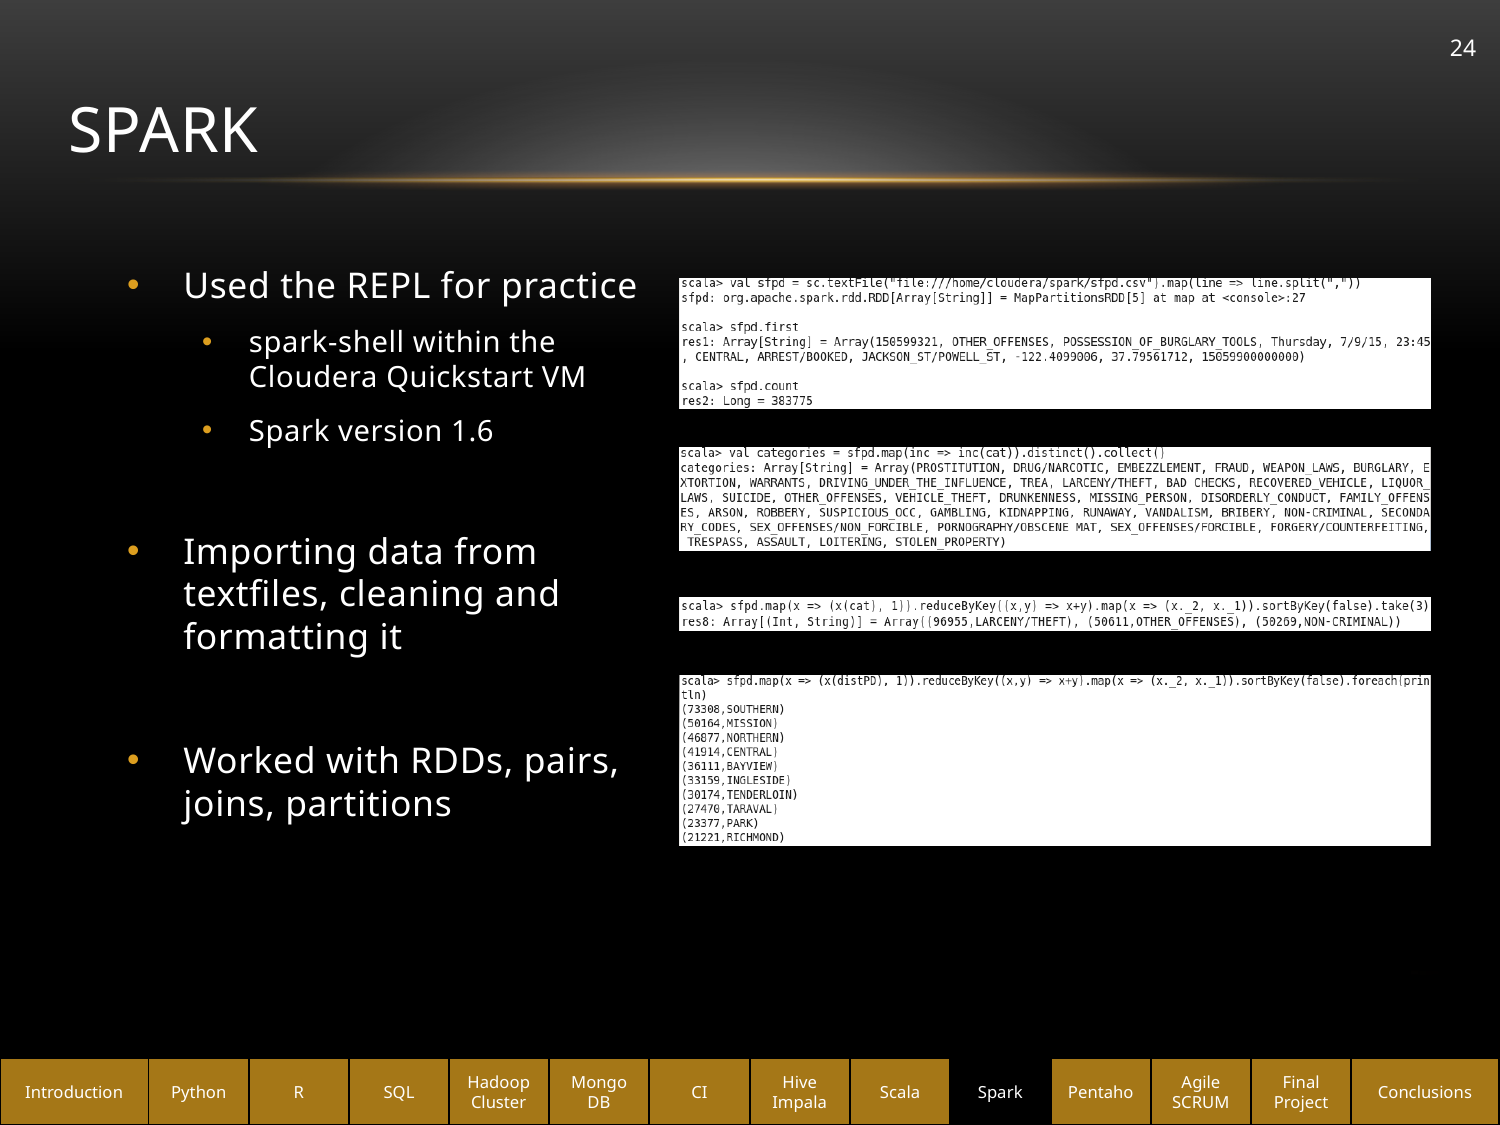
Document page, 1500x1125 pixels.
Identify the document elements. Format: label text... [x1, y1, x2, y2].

slide_number 24 [1410, 19, 1492, 79]
picture [0, 0, 1500, 1058]
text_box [0, 1058, 1500, 1125]
title spark [53, 19, 1400, 173]
list Used the REPL for practice spark-shell within the Cloudera Quickstart VM Spark version 1.6 Importing data from textfiles, cleaning and formatting it Worked with RDDs, pairs, joins, partitions [112, 255, 668, 1024]
